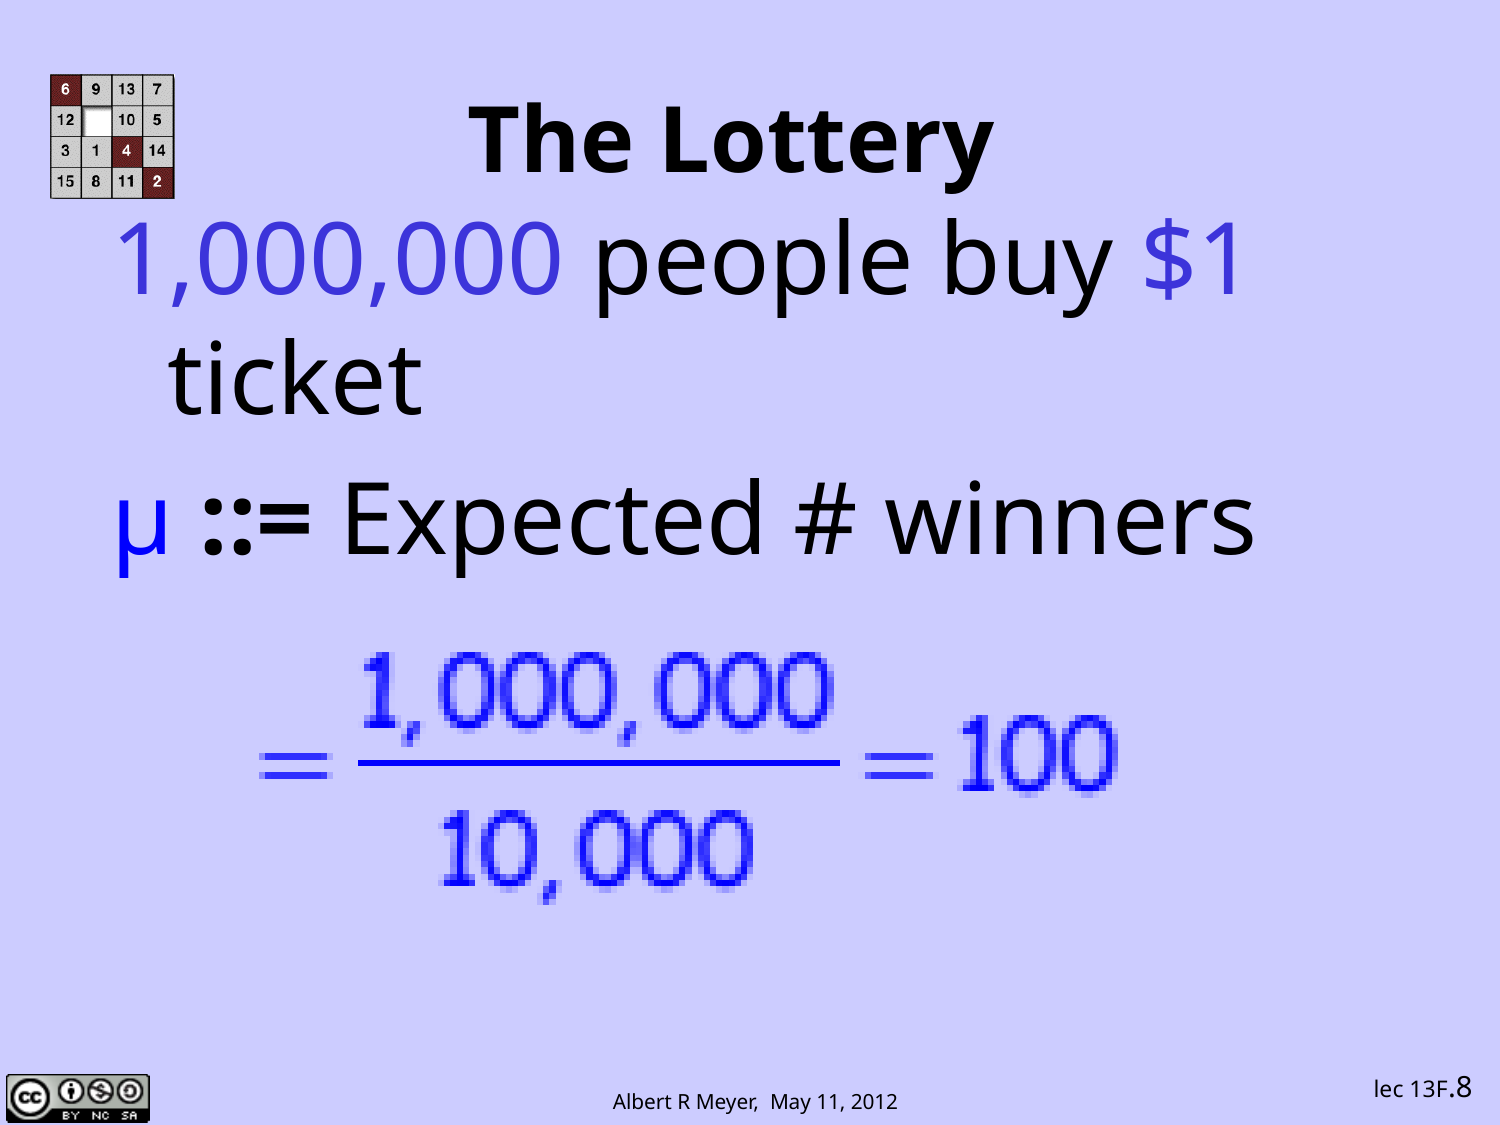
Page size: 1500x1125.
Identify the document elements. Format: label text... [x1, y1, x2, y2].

list 1,000,000 people buy $1 ticket µ ::= Expected # winners [96, 186, 1405, 700]
slide_number lec 13F.8 [1302, 1060, 1488, 1111]
title The Lottery [452, 48, 1042, 224]
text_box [247, 595, 1126, 913]
picture [50, 74, 175, 199]
picture [6, 1074, 150, 1123]
